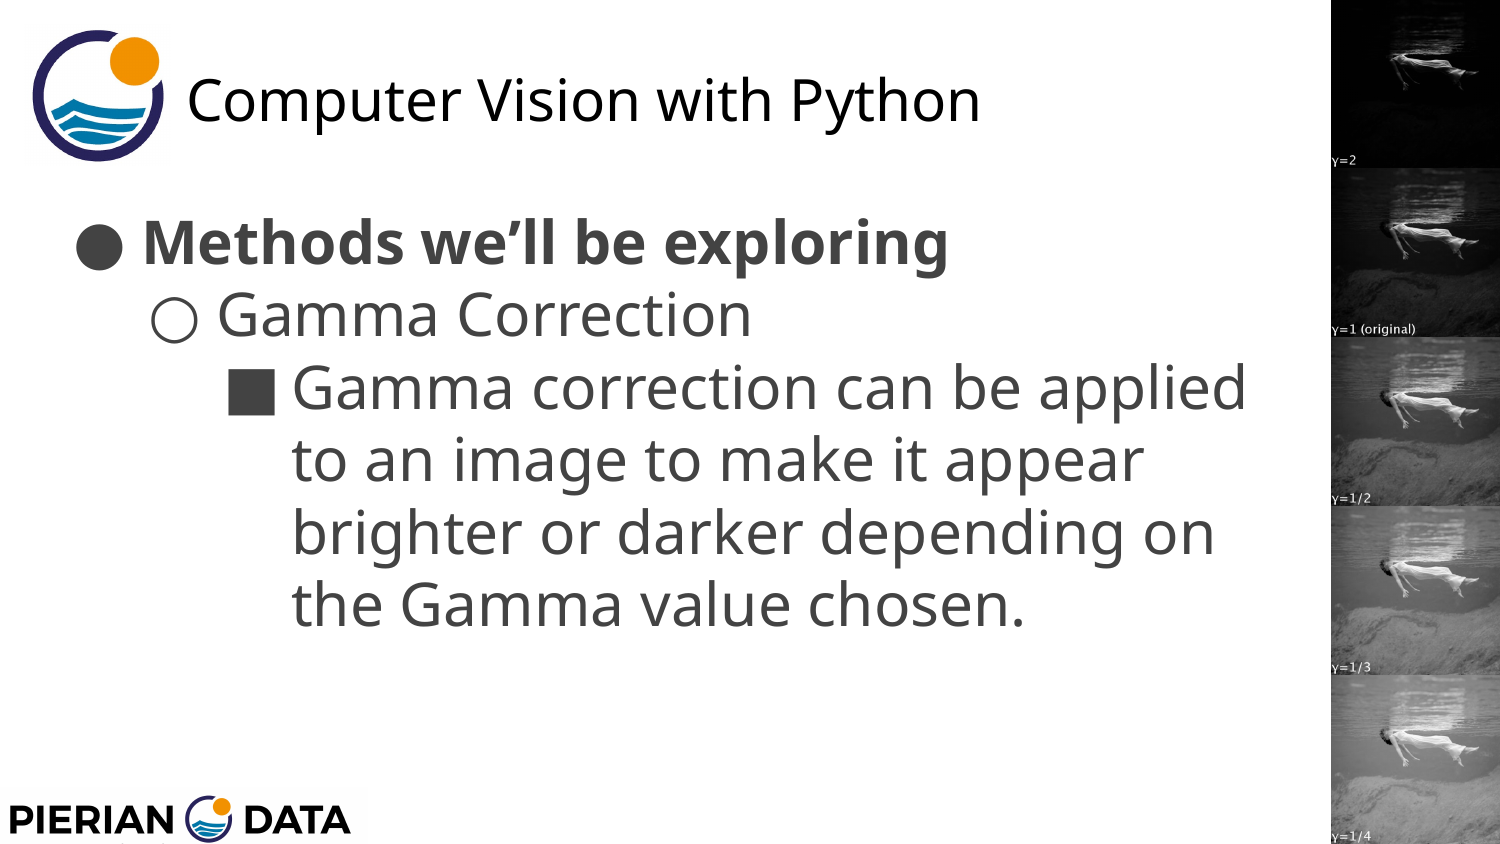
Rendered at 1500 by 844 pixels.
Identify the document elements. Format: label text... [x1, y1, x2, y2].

list Methods we’ll be exploring Gamma Correction Gamma correction can be applied to an image to make it appear brighter or darker depending on the Gamma value chosen. [51, 189, 1325, 750]
picture [24, 24, 172, 167]
title Computer Vision with Python [176, 48, 1325, 143]
picture [0, 787, 368, 844]
picture [1330, 0, 1500, 844]
